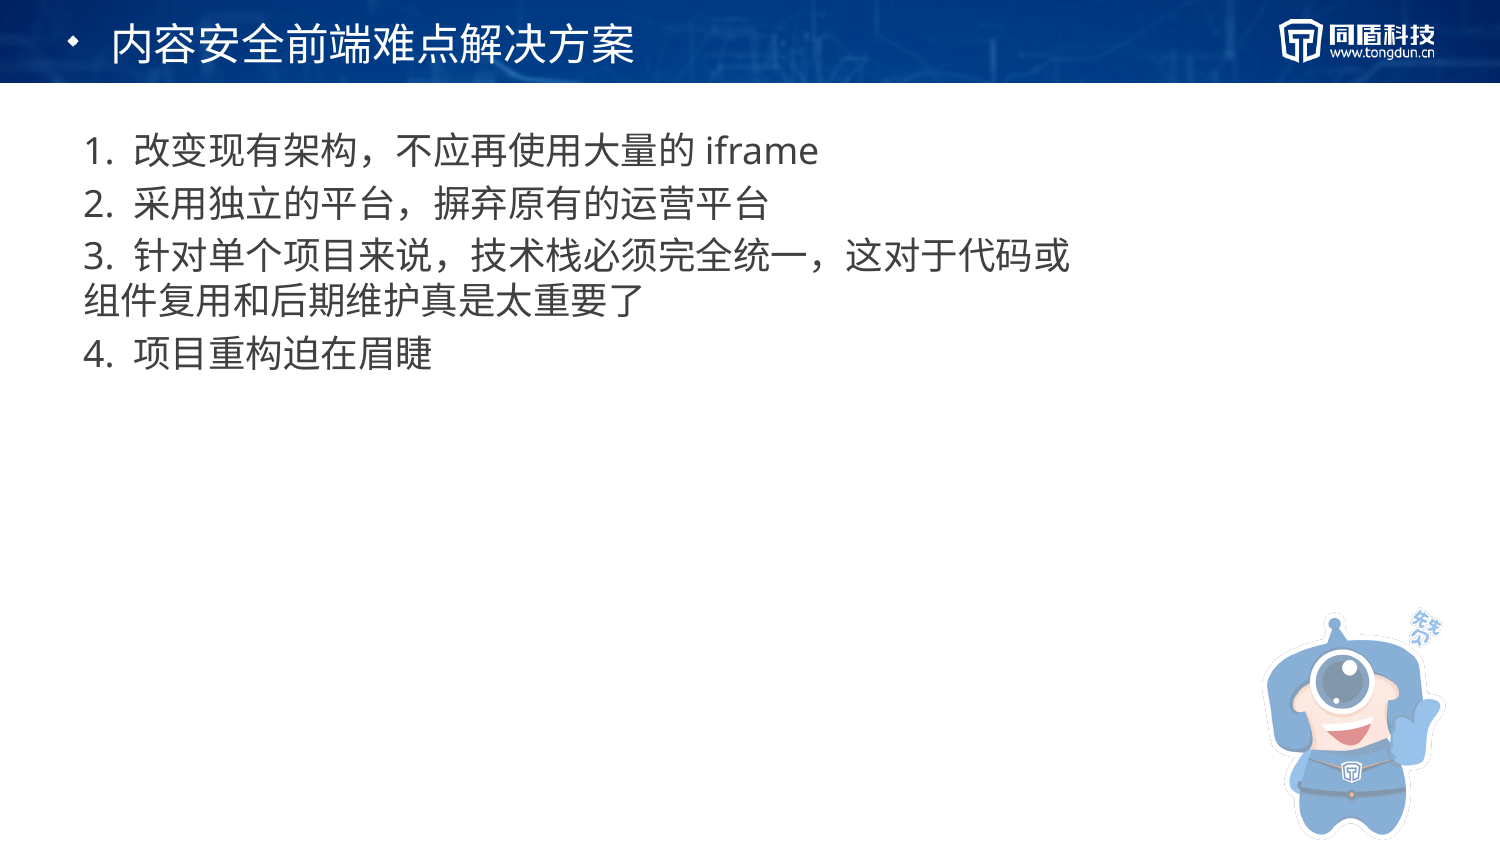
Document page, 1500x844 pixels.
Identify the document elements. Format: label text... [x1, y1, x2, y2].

picture [0, 0, 1500, 844]
title 内容安全前端难点解决方案 [94, 9, 1006, 76]
subtitle 1. 改变现有架构，不应再使用大量的iframe 2. 采用独立的平台，摒弃原有的运营平台 3. 针对单个项目来说，技术栈必须完全统一，这对于代码或组件复用和后期维护真是太重要了 4. 项目重构迫在眉睫 [68, 119, 1118, 401]
